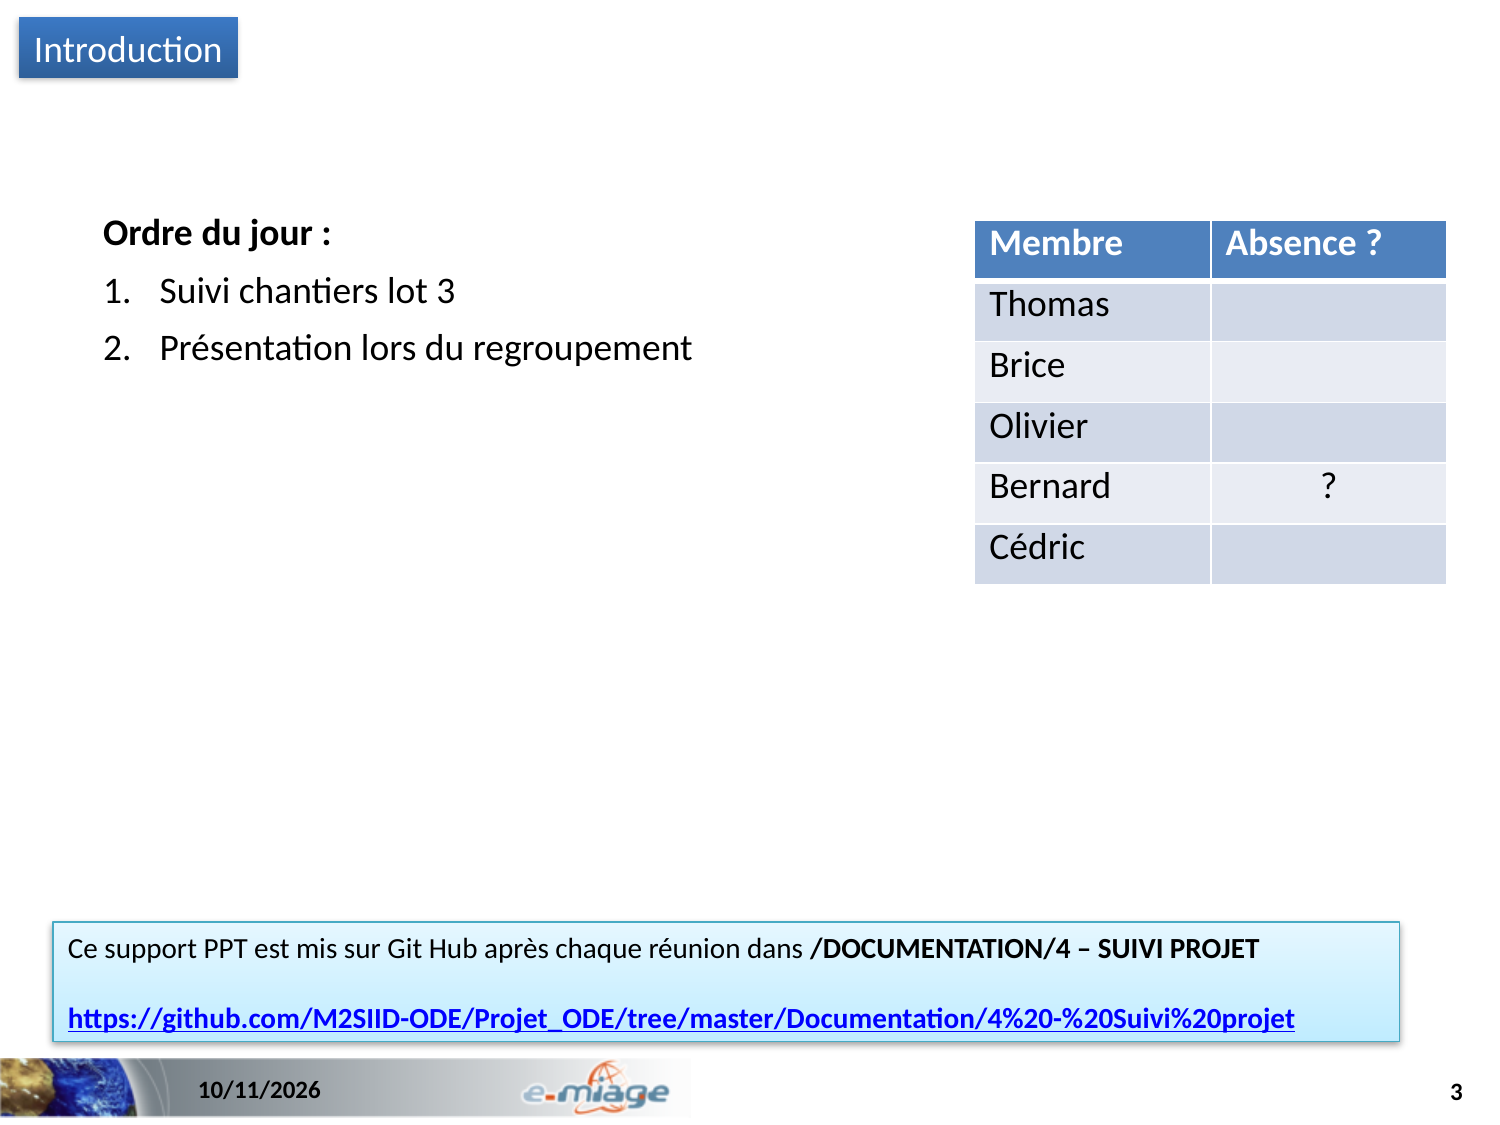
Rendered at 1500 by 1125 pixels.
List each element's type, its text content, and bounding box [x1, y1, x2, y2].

table_cell Bernard [975, 464, 1210, 523]
picture [0, 1058, 691, 1118]
table_cell ? [1212, 464, 1446, 523]
text_box Ce support PPT est mis sur Git Hub après chaque réunion dans /DOCUMENTATION/4 – SUIVI PROJET https://github.com/M2SIID-ODE/Projet_ODE/tree/master/Documentation/4%20-%20Suivi%20projet [52, 921, 1400, 1042]
table_header Membre [975, 221, 1210, 278]
table_cell Thomas [975, 284, 1210, 341]
text_box Introduction [19, 17, 238, 78]
table_cell [1212, 284, 1446, 341]
table_cell [1212, 342, 1446, 402]
table_cell Olivier [975, 403, 1210, 462]
table_cell [1212, 525, 1446, 584]
table_cell [1212, 403, 1446, 462]
text_box Ordre du jour : Suivi chantiers lot 3 Présentation lors du regroupement [88, 200, 1117, 433]
table_cell Cédric [975, 525, 1210, 584]
table_cell Brice [975, 342, 1210, 402]
table_header Absence ? [1212, 221, 1446, 278]
